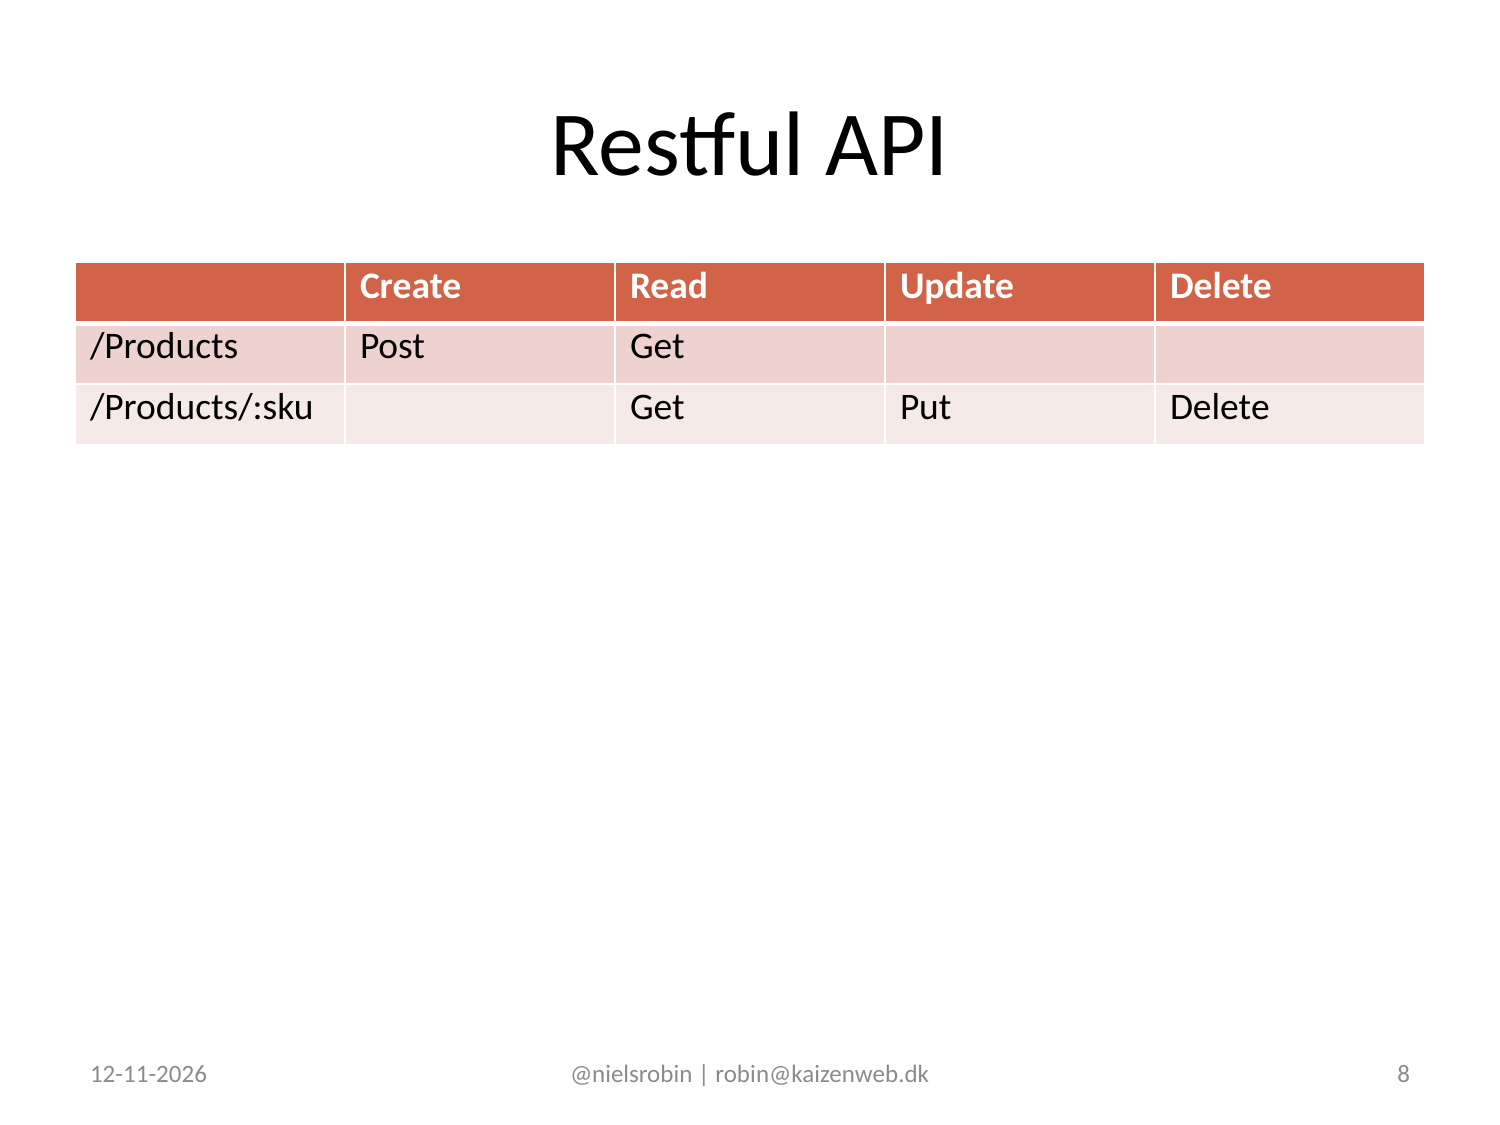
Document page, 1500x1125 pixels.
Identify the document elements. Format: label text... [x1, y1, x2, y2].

table_cell /Products/:sku [76, 385, 344, 444]
table_cell Put [886, 385, 1154, 444]
slide_number 8 [1074, 1042, 1425, 1103]
table_header Update [886, 263, 1154, 321]
table_cell Get [616, 326, 884, 383]
table_cell [1156, 326, 1424, 383]
table_cell Get [616, 385, 884, 444]
footer @nielsrobin | robin@kaizenweb.dk [512, 1042, 988, 1103]
table_header [76, 263, 344, 321]
table_cell /Products [76, 326, 344, 383]
table_cell Post [346, 326, 614, 383]
table_cell Delete [1156, 385, 1424, 444]
table_header Read [616, 263, 884, 321]
table_cell [886, 326, 1154, 383]
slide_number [75, 1042, 425, 1103]
table_header Delete [1156, 263, 1424, 321]
title Restful API [75, 45, 1425, 233]
table_cell [346, 385, 614, 444]
table_header Create [346, 263, 614, 321]
